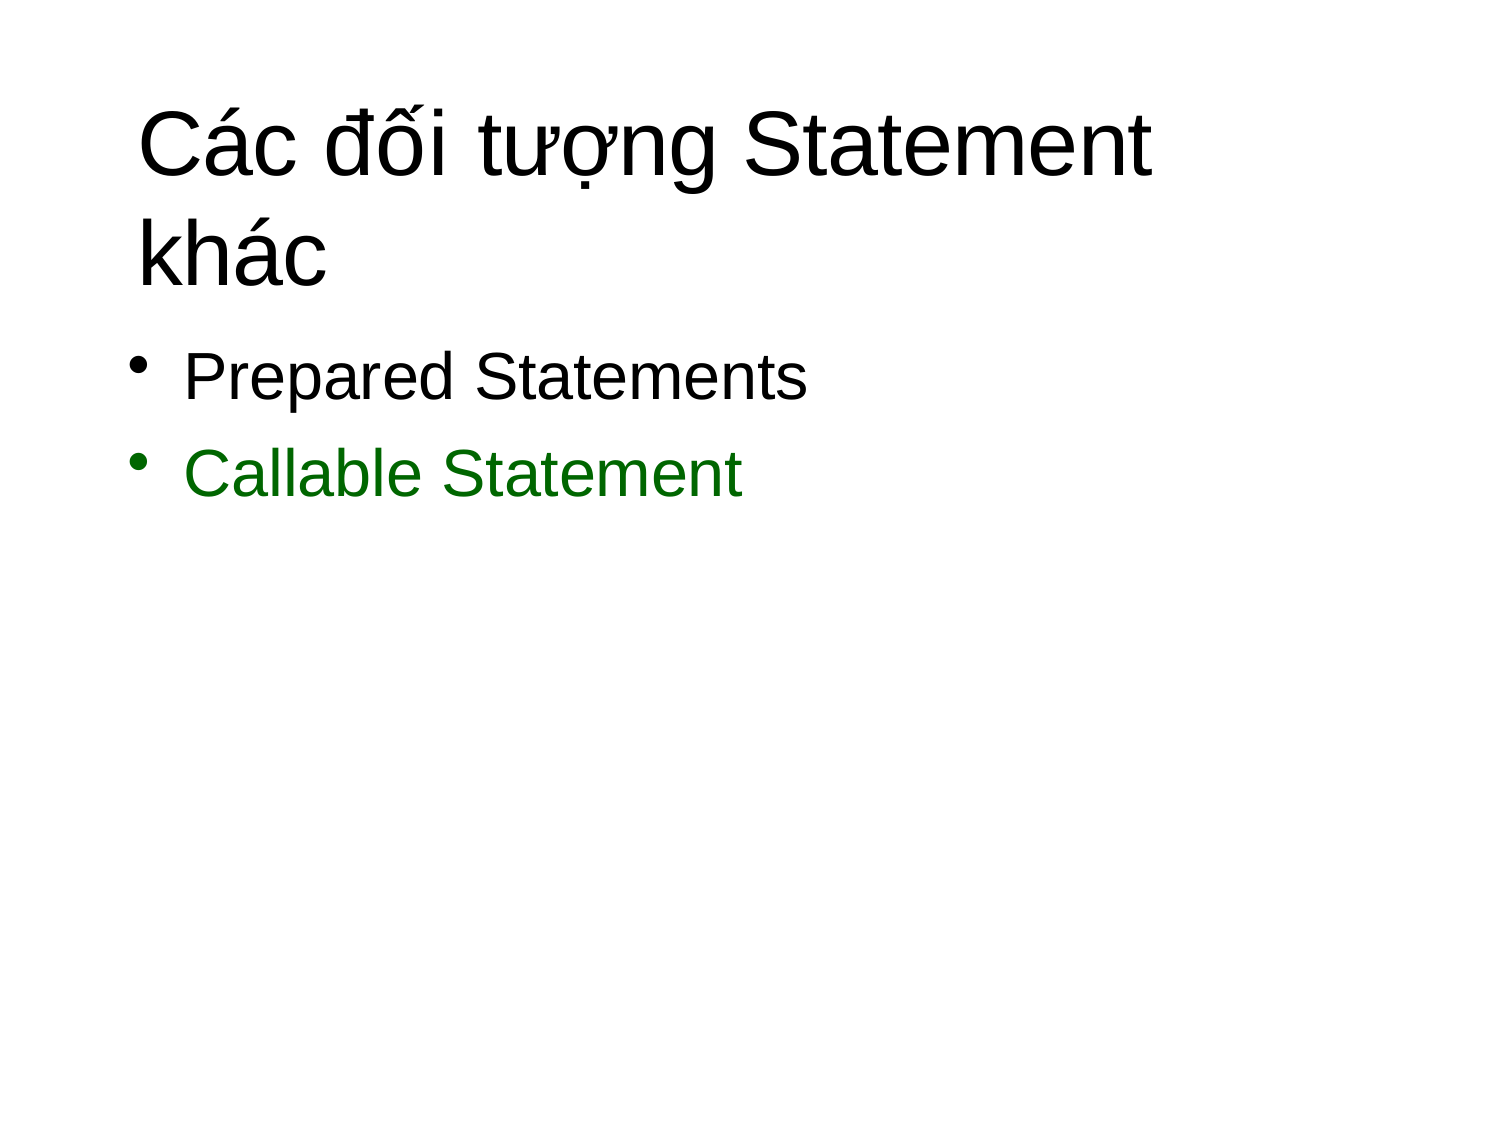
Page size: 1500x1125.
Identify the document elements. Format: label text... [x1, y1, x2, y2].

title Các đối tượng Statement khác [135, 81, 1366, 304]
text_box Prepared Statements Callable Statement [125, 313, 815, 510]
